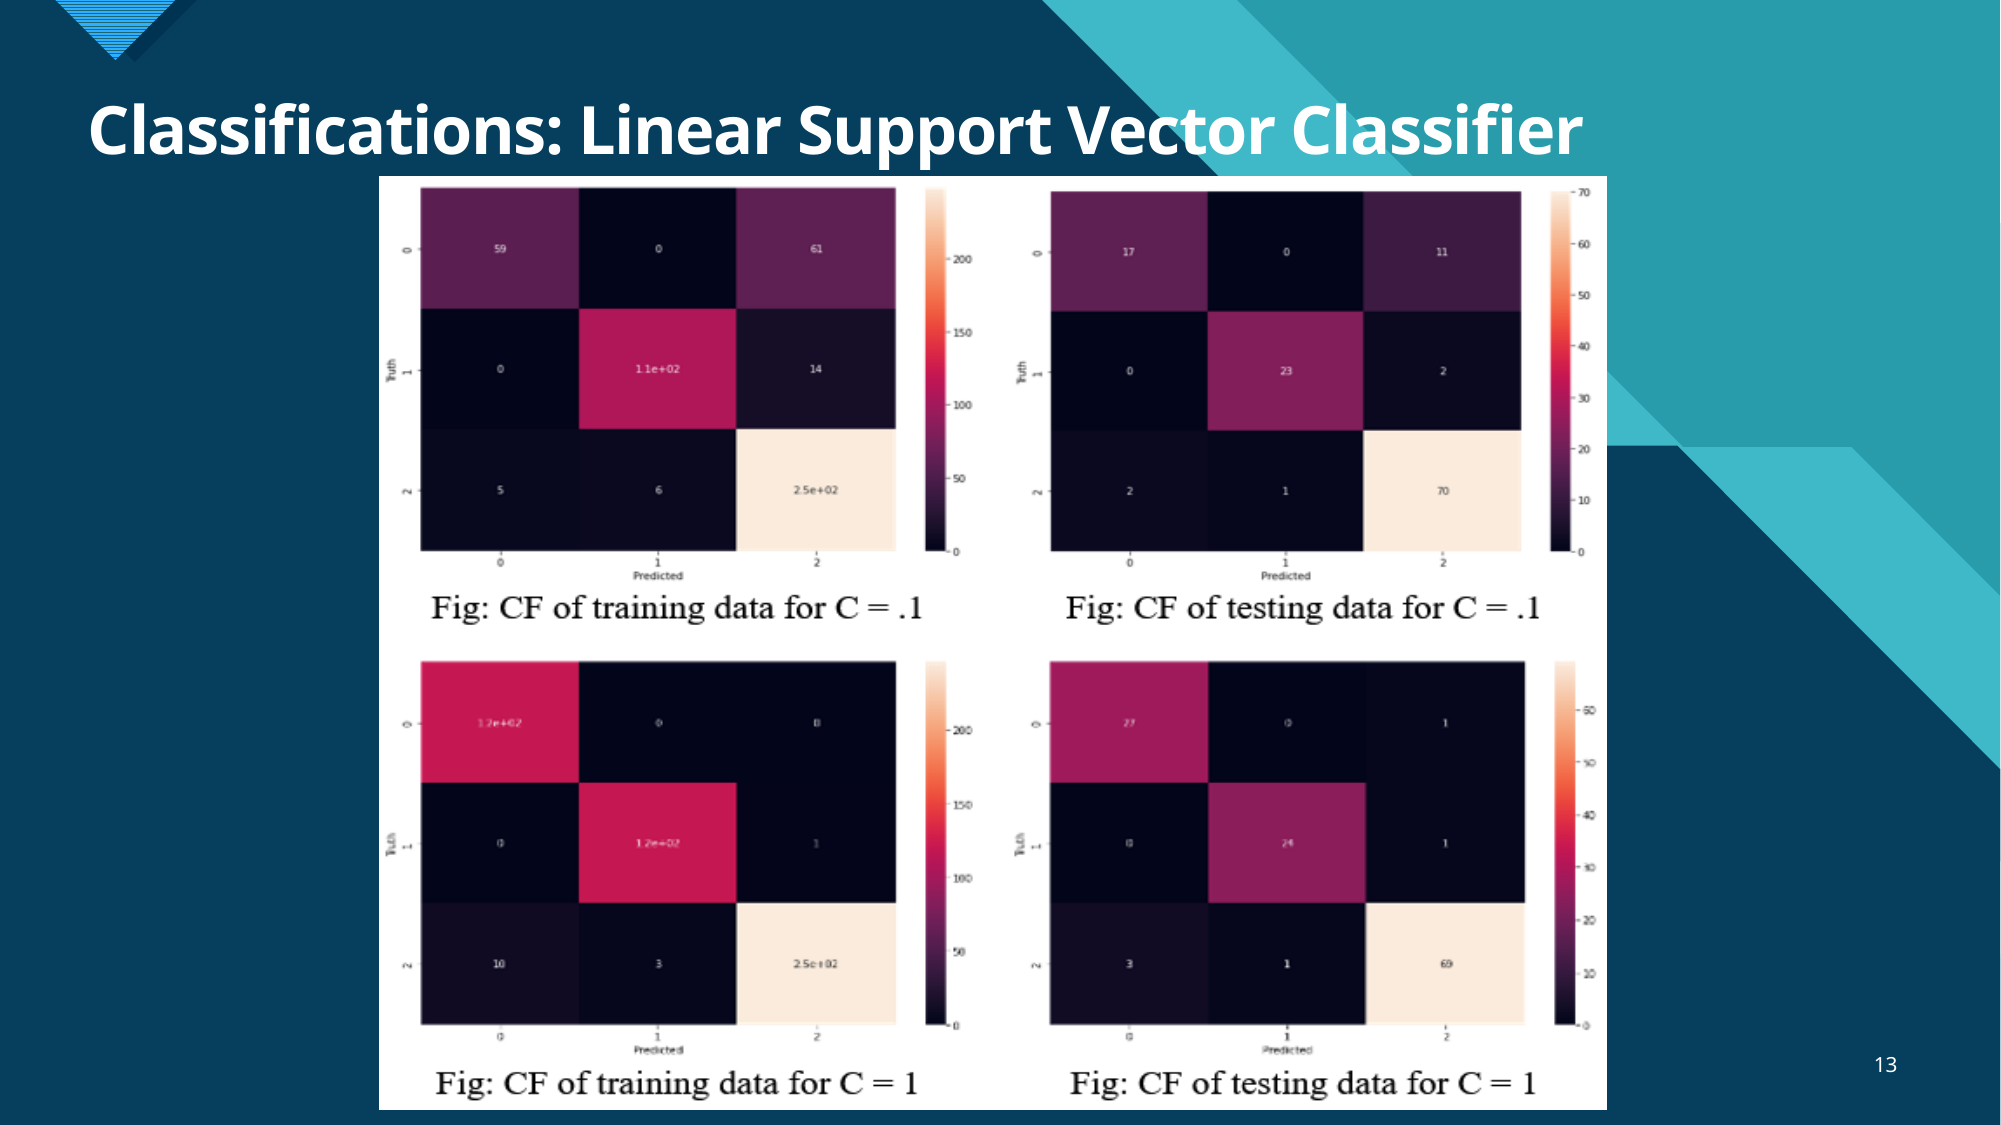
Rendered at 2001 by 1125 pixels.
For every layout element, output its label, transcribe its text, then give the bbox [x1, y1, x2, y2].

picture [380, 176, 1607, 1109]
title Classifications: Linear Support Vector Classifier [72, 89, 1913, 177]
slide_number 13 [1845, 1035, 1913, 1096]
